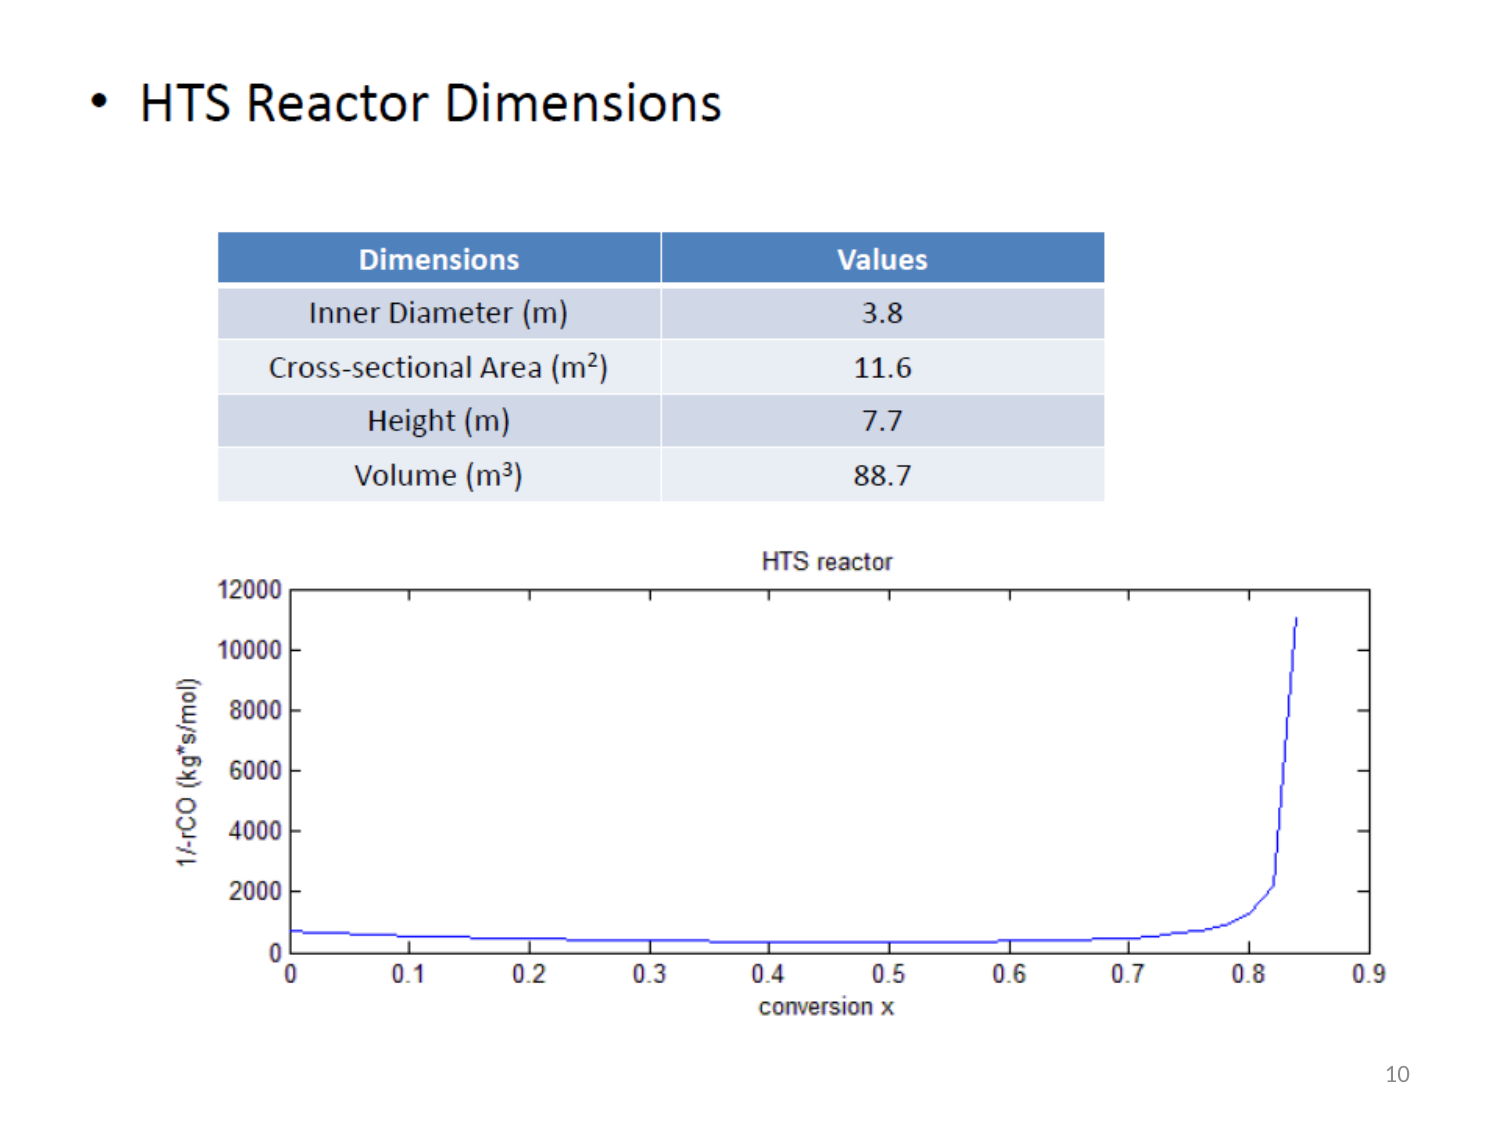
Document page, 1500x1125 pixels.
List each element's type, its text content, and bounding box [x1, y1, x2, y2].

picture [37, 62, 1417, 1029]
slide_number 10 [1074, 1042, 1425, 1103]
